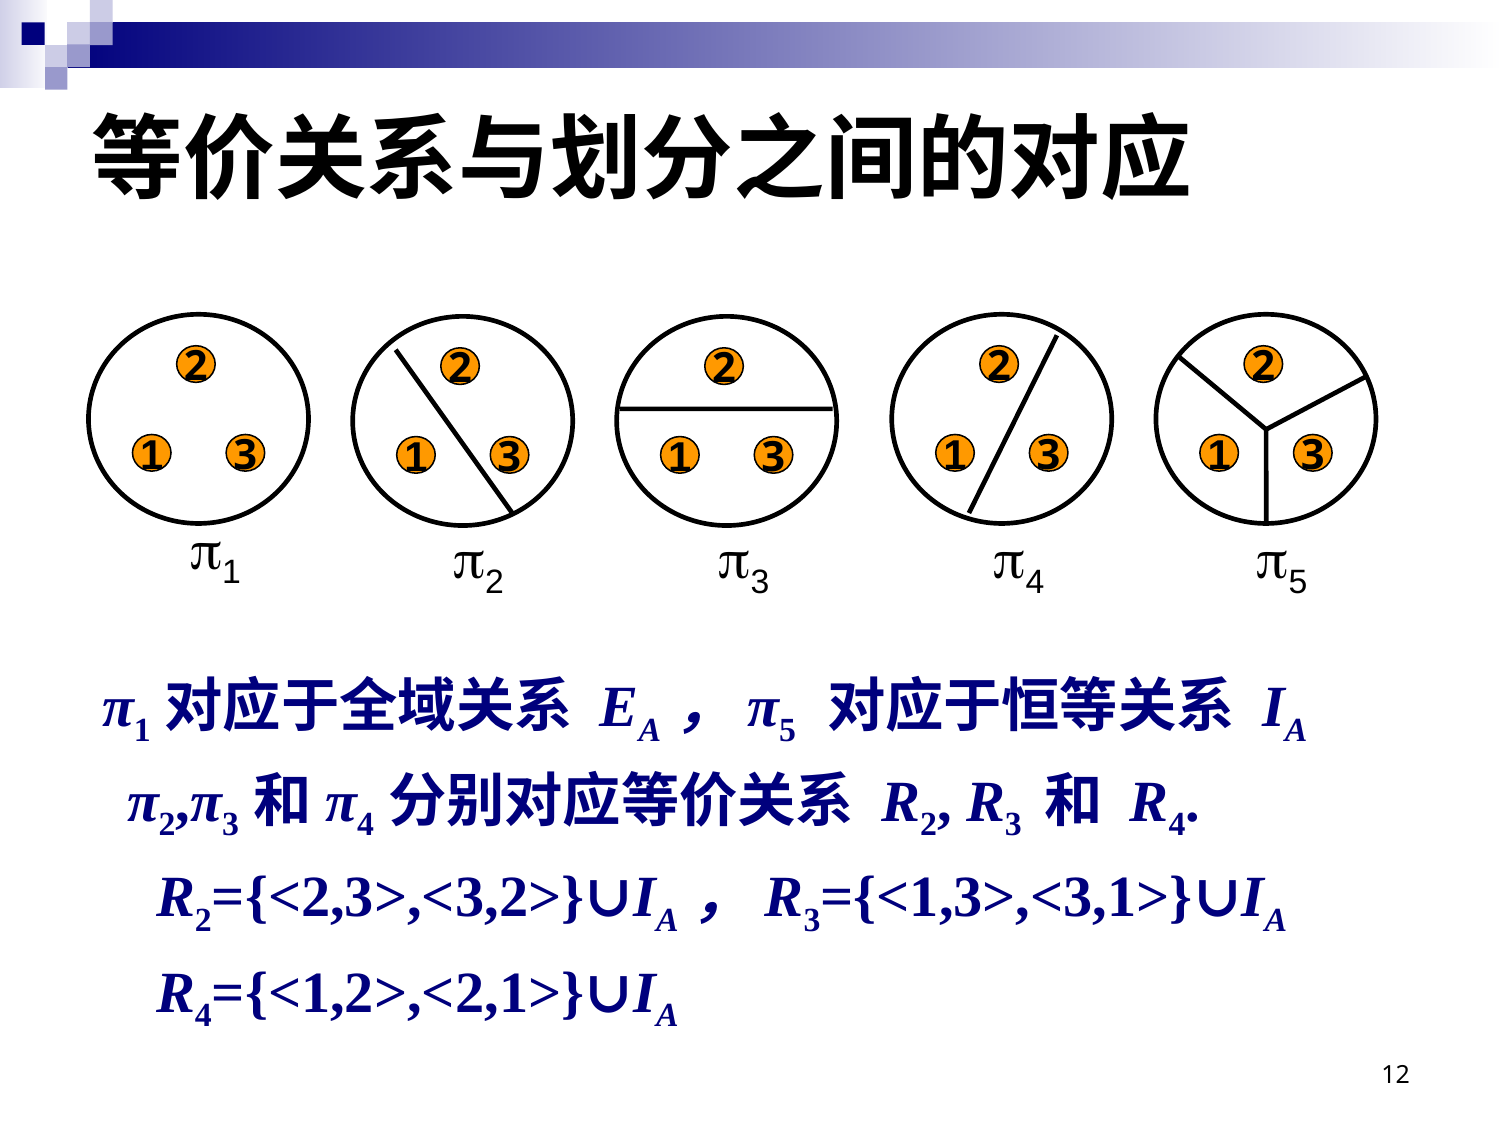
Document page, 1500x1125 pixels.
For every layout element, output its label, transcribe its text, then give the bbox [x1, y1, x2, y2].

text_box π1对应于全域关系 EA，π5 对应于恒等关系 IA [87, 645, 1323, 756]
title 等价关系与划分之间的对应 [76, 42, 1427, 268]
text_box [88, 314, 1377, 589]
text_box π2,π3和π4分别对应等价关系 R2, R3 和 R4. R2={<2,3>,<3,2>}∪IA，R3={<1,3>,<3,1>}∪IA R4={<1,2>,<2,1>}∪IA [112, 739, 1353, 1041]
slide_number 12 [1074, 1024, 1426, 1101]
